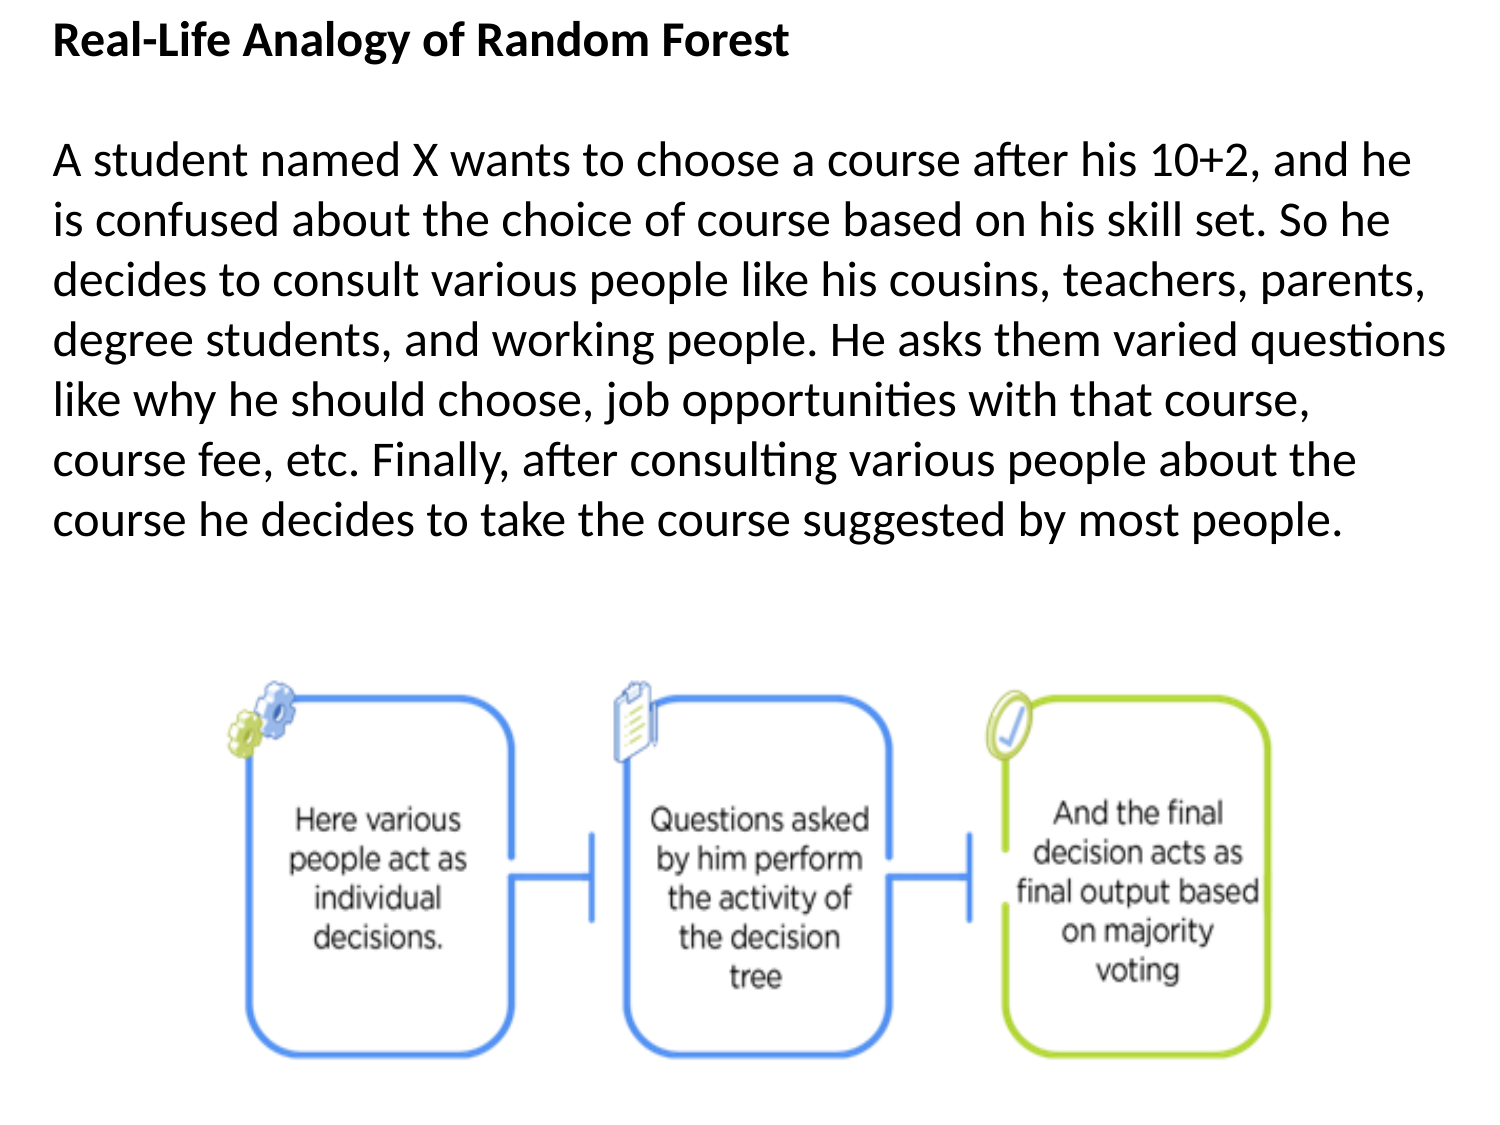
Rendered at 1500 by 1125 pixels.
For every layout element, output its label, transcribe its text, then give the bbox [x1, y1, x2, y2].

picture [212, 672, 1288, 1079]
list Real-Life Analogy of Random Forest A student named X wants to choose a course after his 10+2, and he is confused about the choice of course based on his skill set. So he decides to consult various people like his cousins, teachers, parents, degree students, and working people. He asks them varied questions like why he should choose, job opportunities with that course, course fee, etc. Finally, after consulting various people about the course he decides to take the course suggested by most people. [52, 5, 1448, 673]
